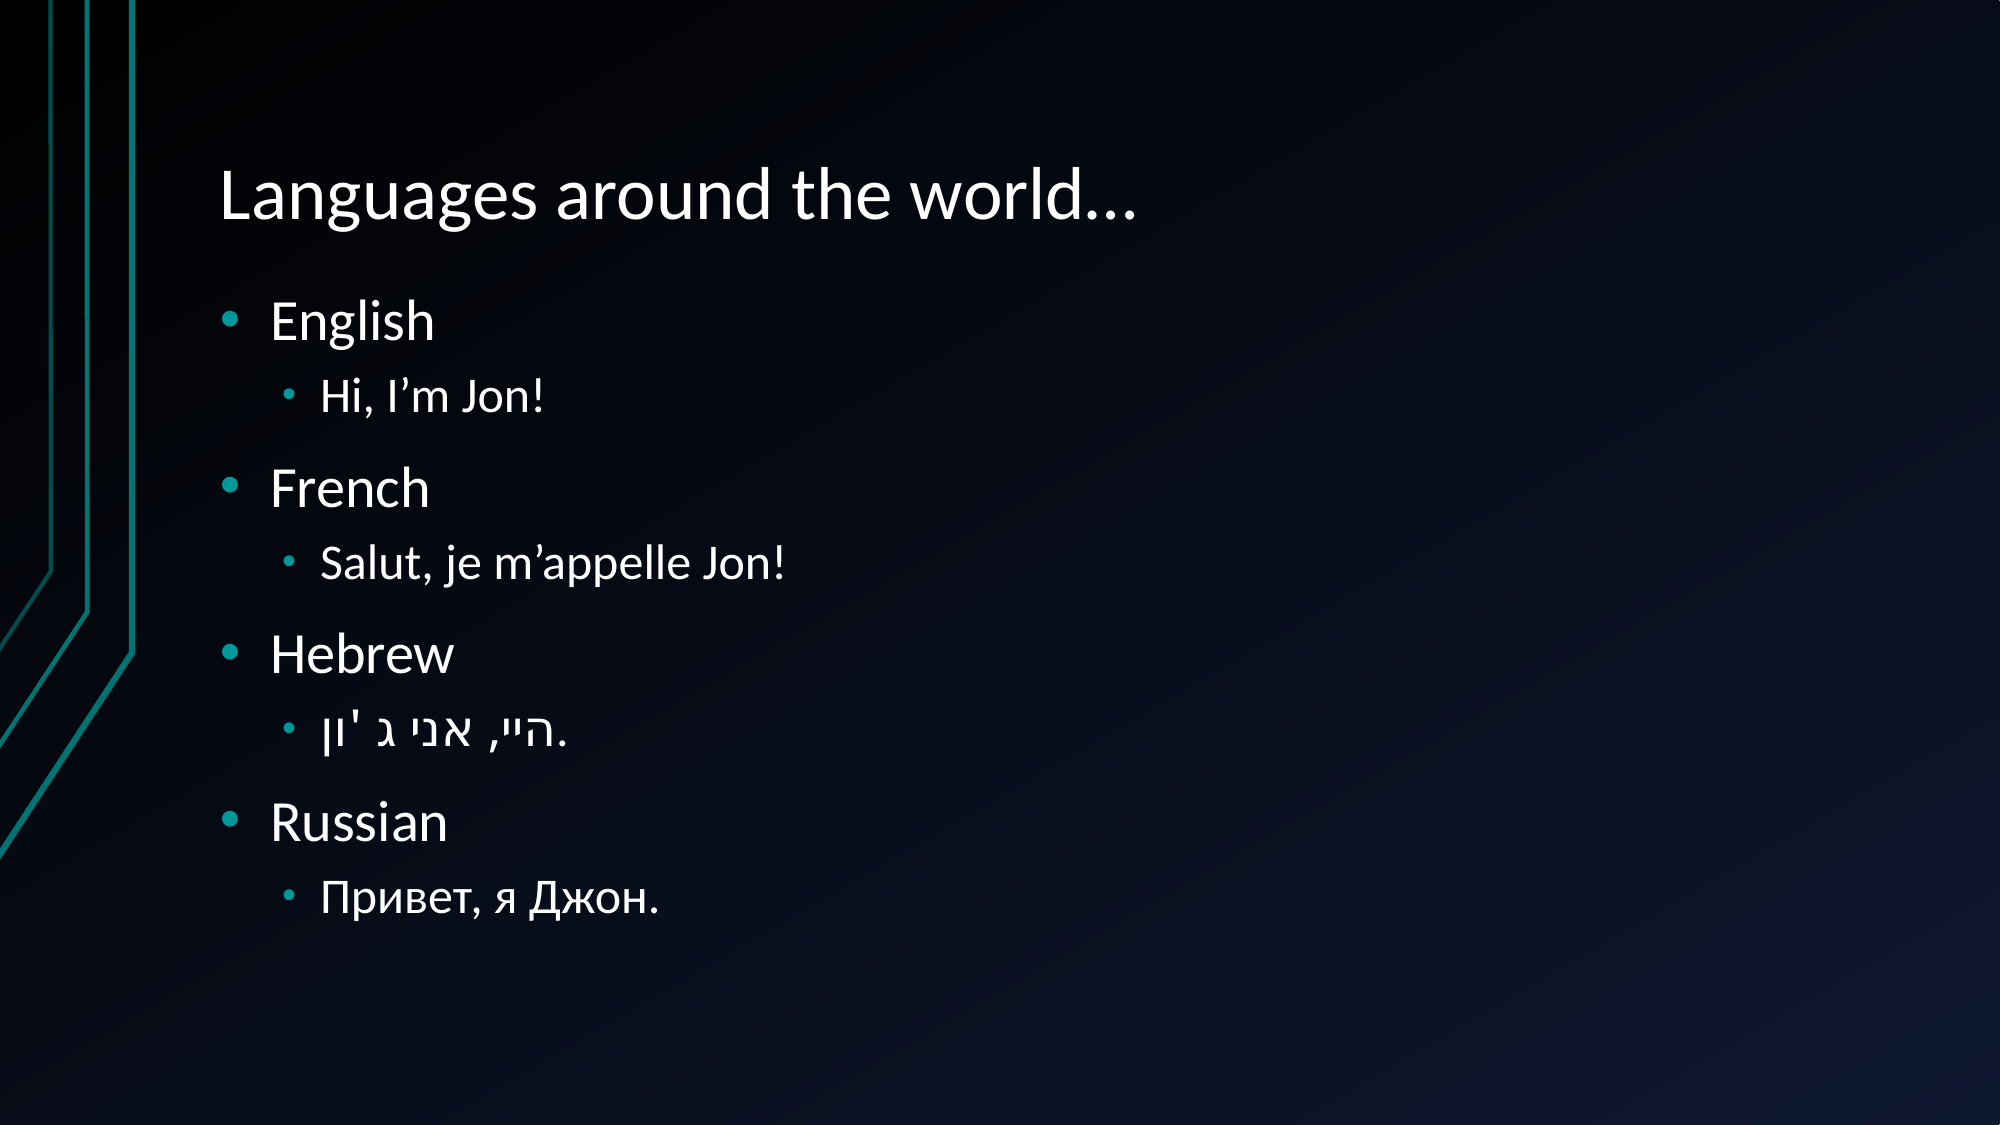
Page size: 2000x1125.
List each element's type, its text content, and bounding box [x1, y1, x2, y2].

title Languages around the world… [199, 45, 1900, 246]
list English Hi, I’m Jon! French Salut, je m’appelle Jon! Hebrew היי, אני ג 'ון. Russian Привет, я Джон. [199, 279, 1033, 1013]
